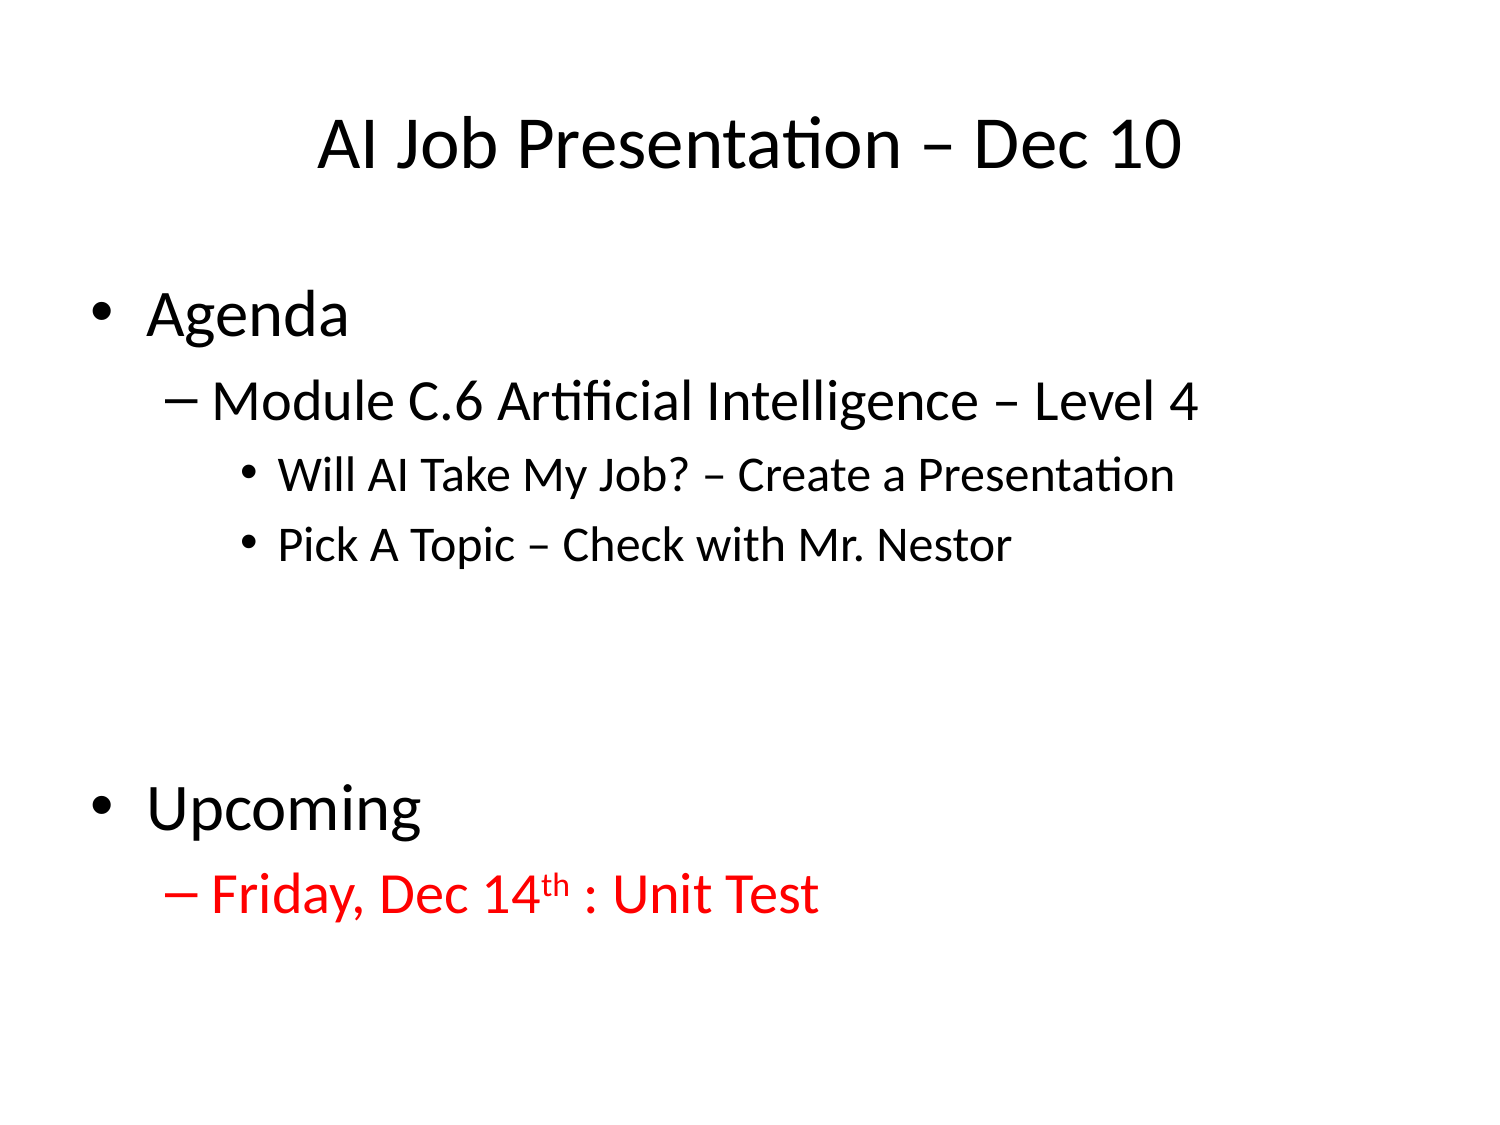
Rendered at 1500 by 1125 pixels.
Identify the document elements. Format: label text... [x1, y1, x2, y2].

title AI Job Presentation – Dec 10 [75, 45, 1425, 233]
list Agenda Module C.6 Artificial Intelligence – Level 4 Will AI Take My Job? – Create a Presentation Pick A Topic – Check with Mr. Nestor Upcoming Friday, Dec 14th : Unit Test [75, 262, 1425, 1005]
